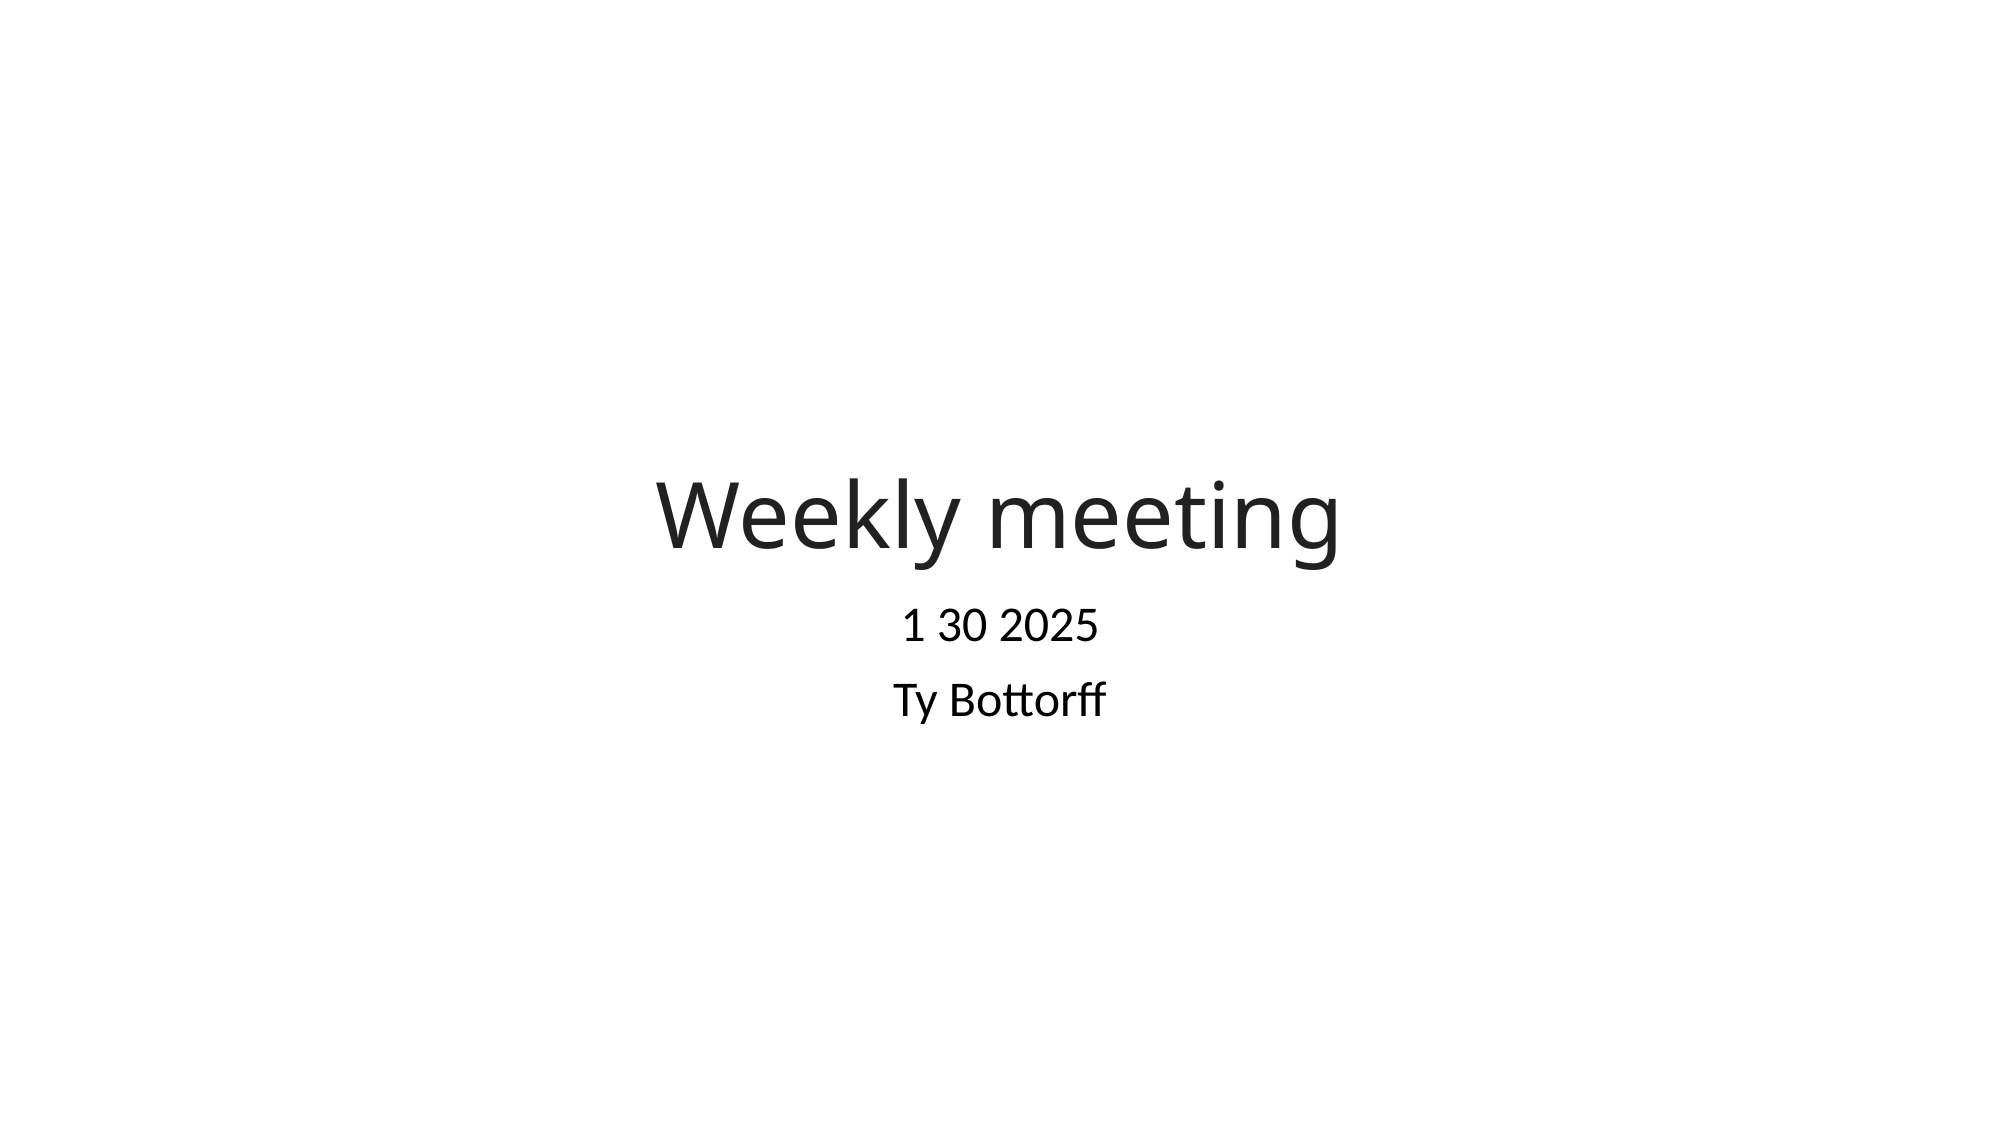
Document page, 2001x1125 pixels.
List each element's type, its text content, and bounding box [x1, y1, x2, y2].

subtitle 1 30 2025 Ty Bottorff [249, 590, 1750, 863]
title Weekly meeting [249, 184, 1750, 576]
